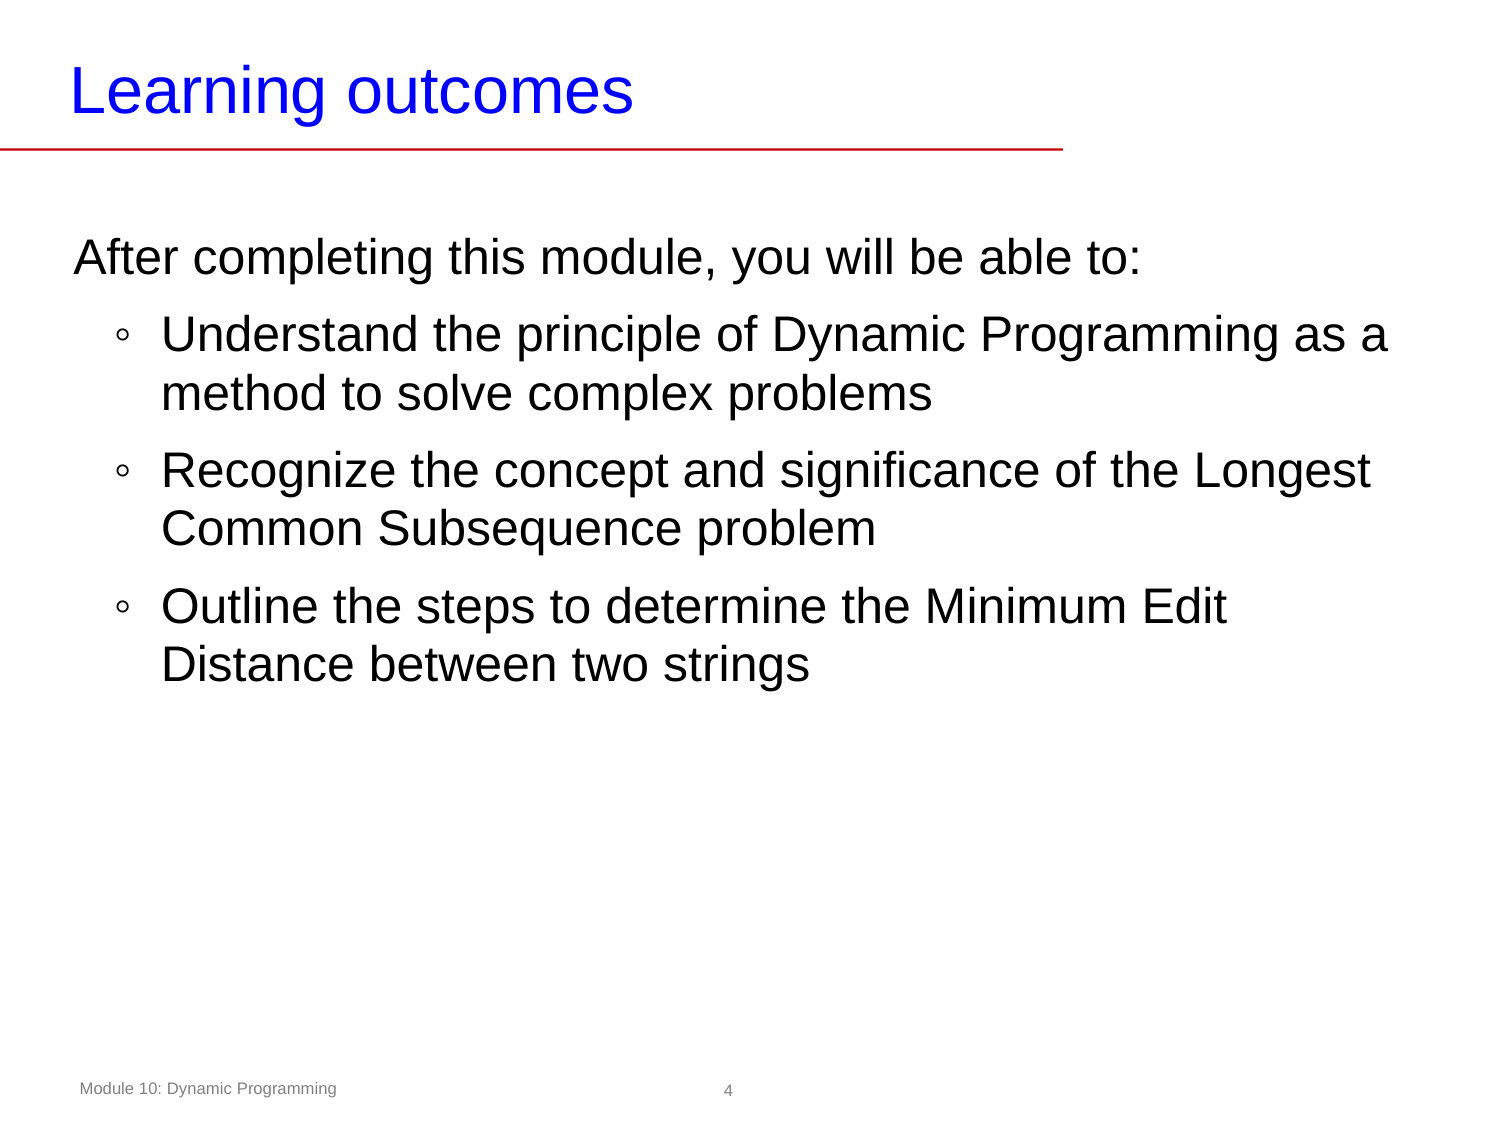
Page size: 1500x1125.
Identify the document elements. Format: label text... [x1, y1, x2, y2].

title Learning outcomes [57, 41, 1173, 133]
list After completing this module, you will be able to: Understand the principle of Dynamic Programming as a method to solve complex problems Recognize the concept and significance of the Longest Common Subsequence problem Outline the steps to determine the Minimum Edit Distance between two strings [57, 219, 1418, 1084]
